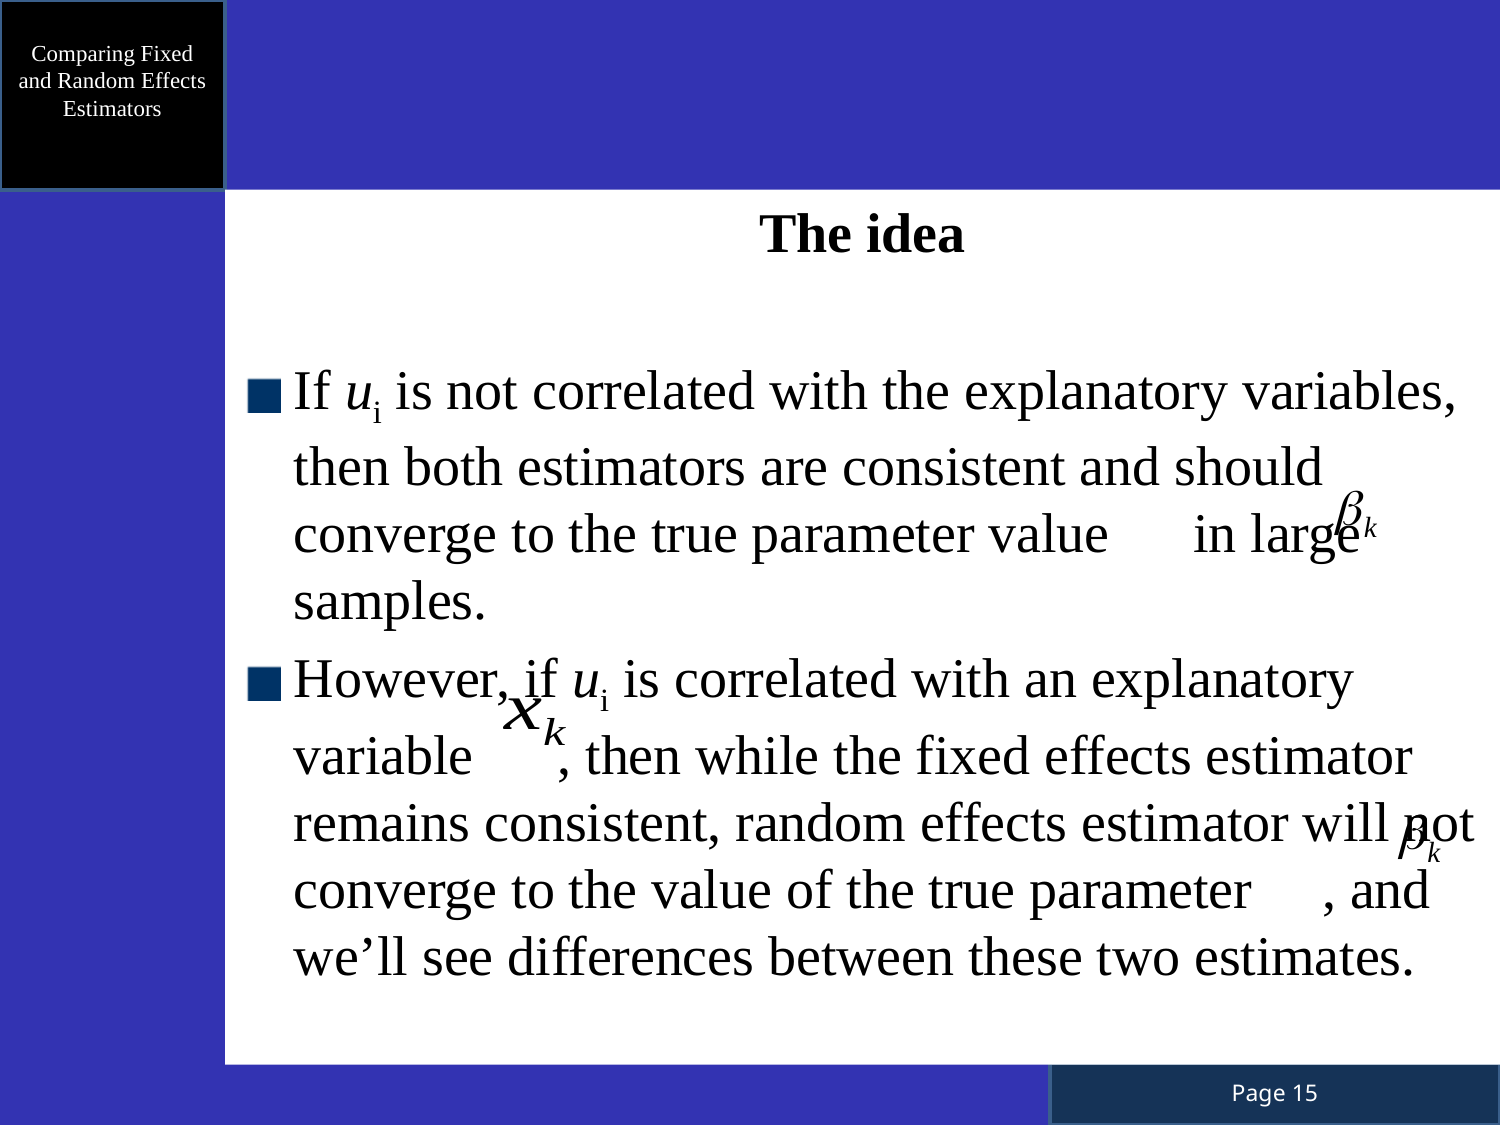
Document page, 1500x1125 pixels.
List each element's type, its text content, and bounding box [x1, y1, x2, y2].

picture [240, 371, 281, 413]
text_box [487, 662, 588, 763]
list The idea If ui is not correlated with the explanatory variables, then both estimators are consistent and should converge to the true parameter value in large samples. However, if ui is correlated with an explanatory variable , then while the fixed effects estimator remains consistent, random effects estimator will not converge to the value of the true parameter , and we’ll see differences between these two estimates. [225, 189, 1500, 1065]
text_box Comparing Fixed and Random Effects Estimators [0, 31, 225, 129]
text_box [1388, 799, 1452, 876]
picture [240, 659, 281, 701]
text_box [1324, 474, 1388, 551]
